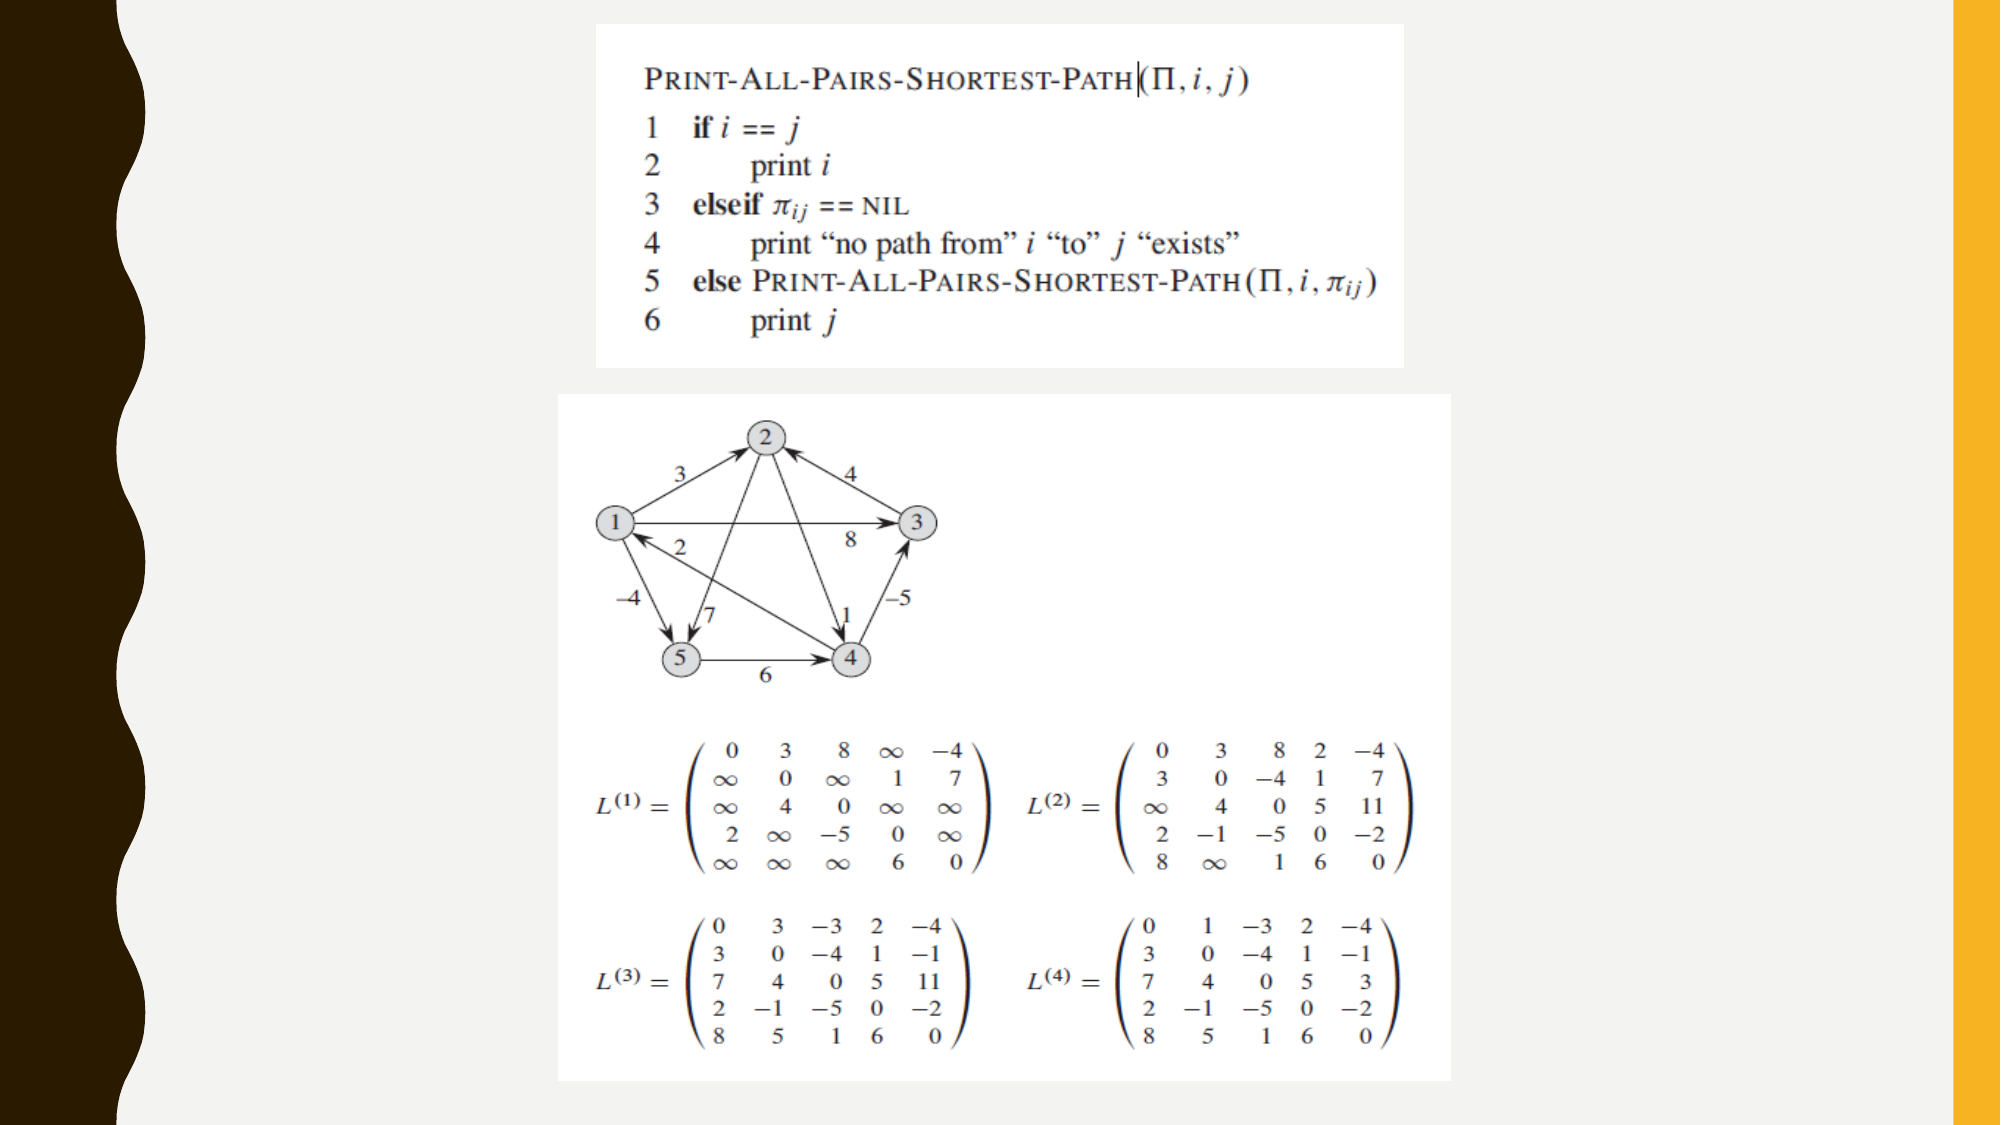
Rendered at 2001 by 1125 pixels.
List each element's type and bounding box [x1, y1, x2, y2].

picture [596, 24, 1404, 368]
picture [558, 394, 1451, 1081]
